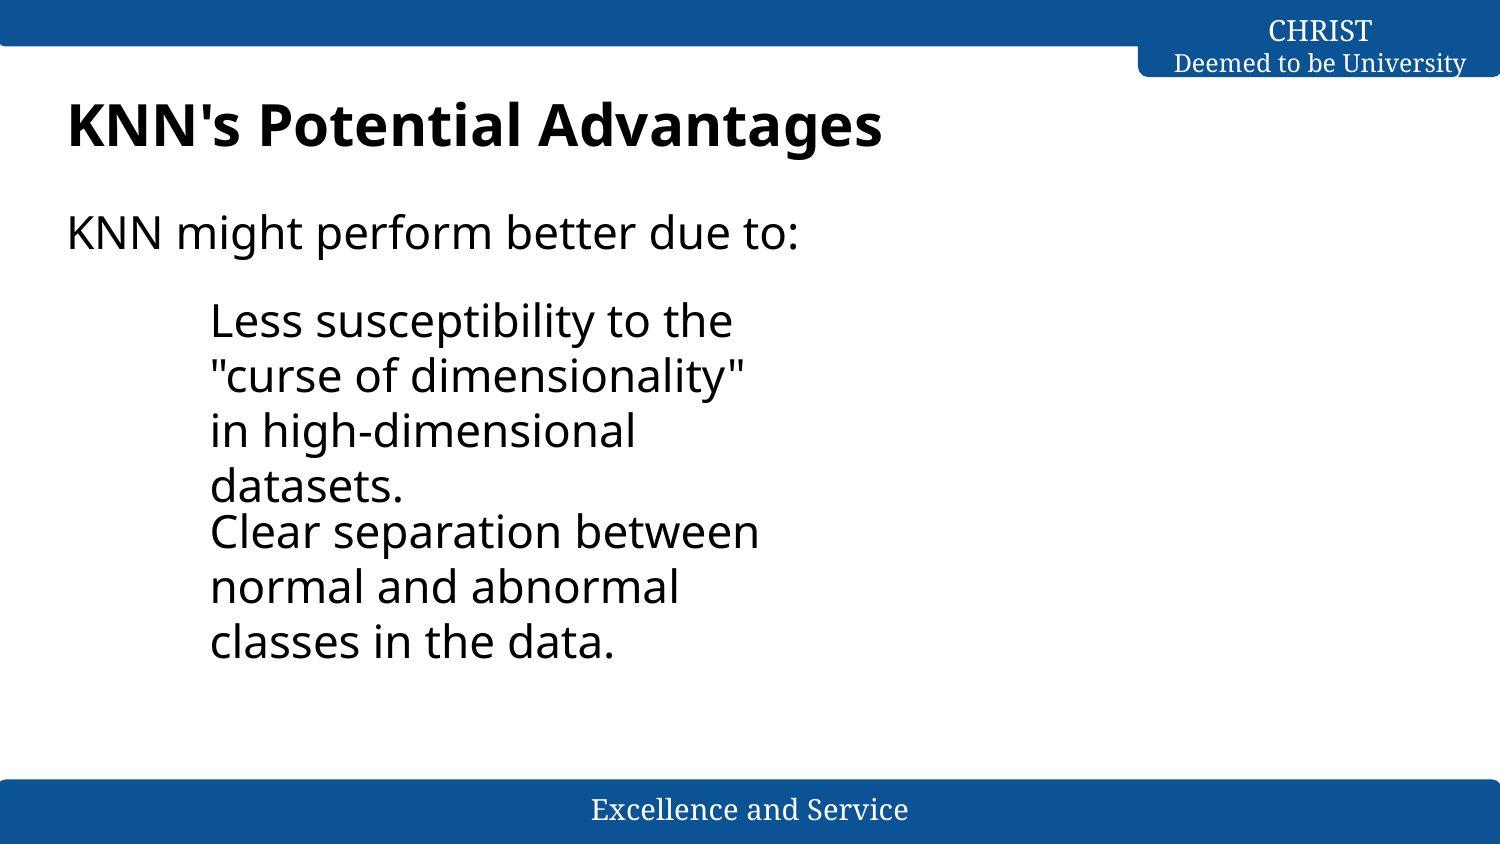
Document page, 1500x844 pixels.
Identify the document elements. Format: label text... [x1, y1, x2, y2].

title KNN's Potential Advantages [51, 72, 1449, 167]
subtitle Clear separation between normal and abnormal classes in the data. [194, 487, 806, 641]
list KNN might perform better due to: [51, 189, 1449, 750]
